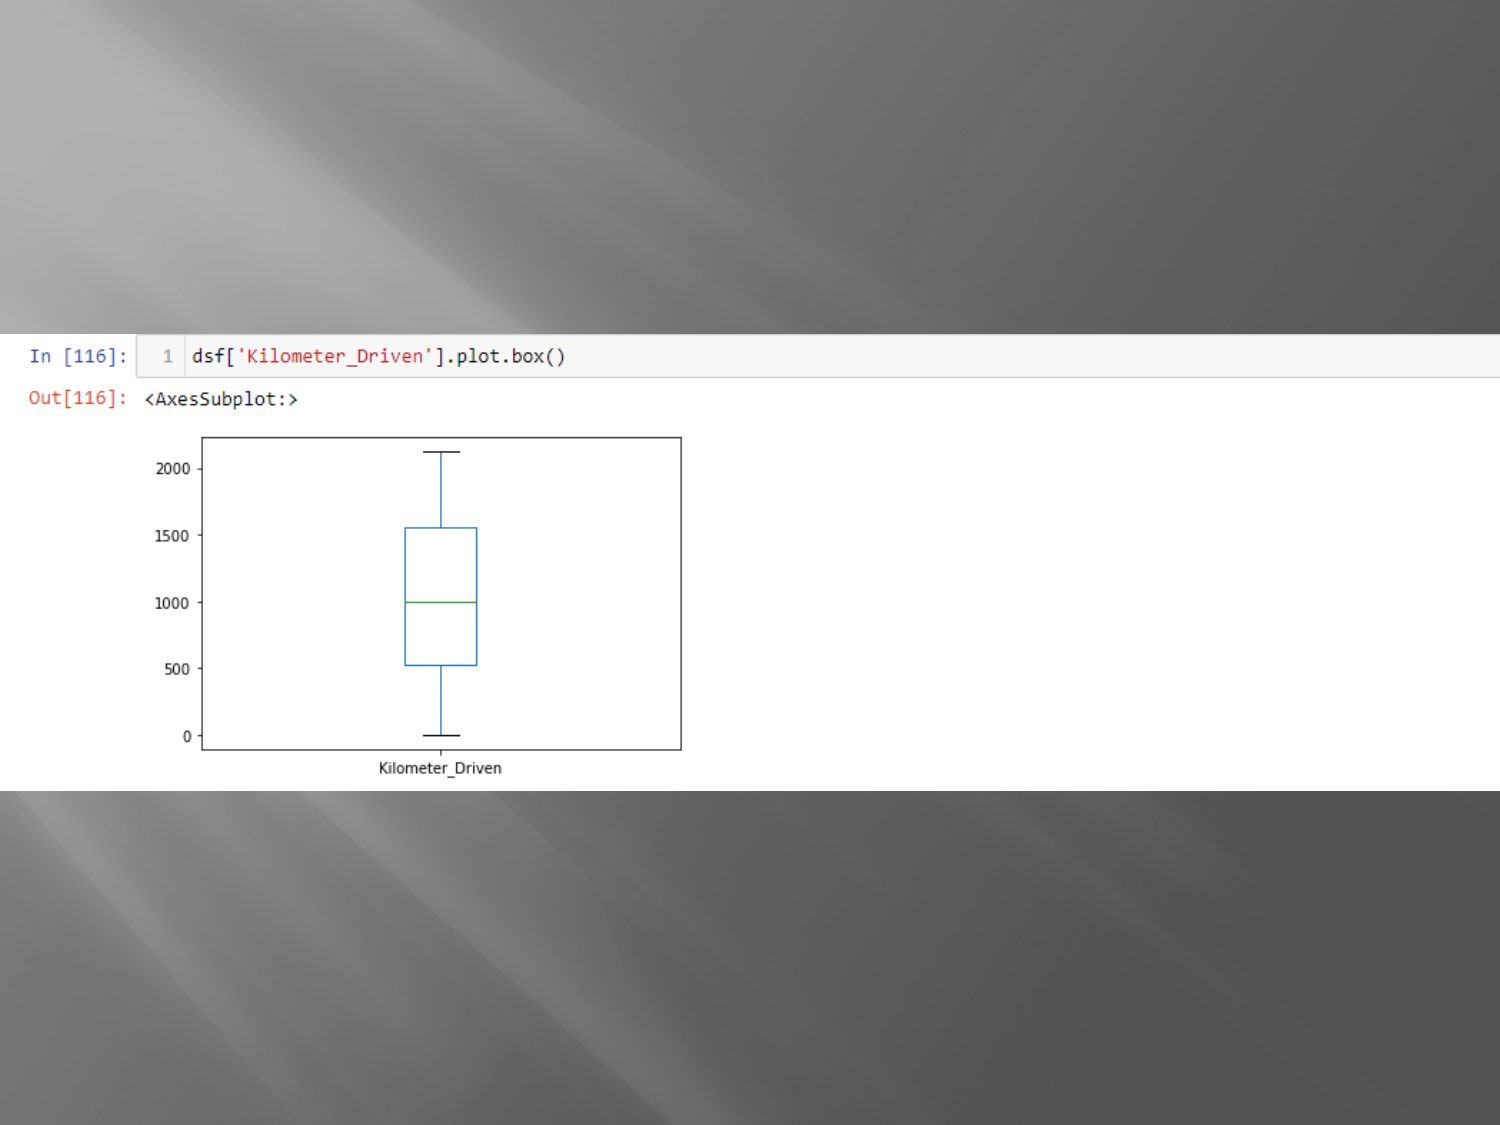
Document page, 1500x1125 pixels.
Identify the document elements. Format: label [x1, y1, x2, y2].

picture [0, 334, 1500, 791]
